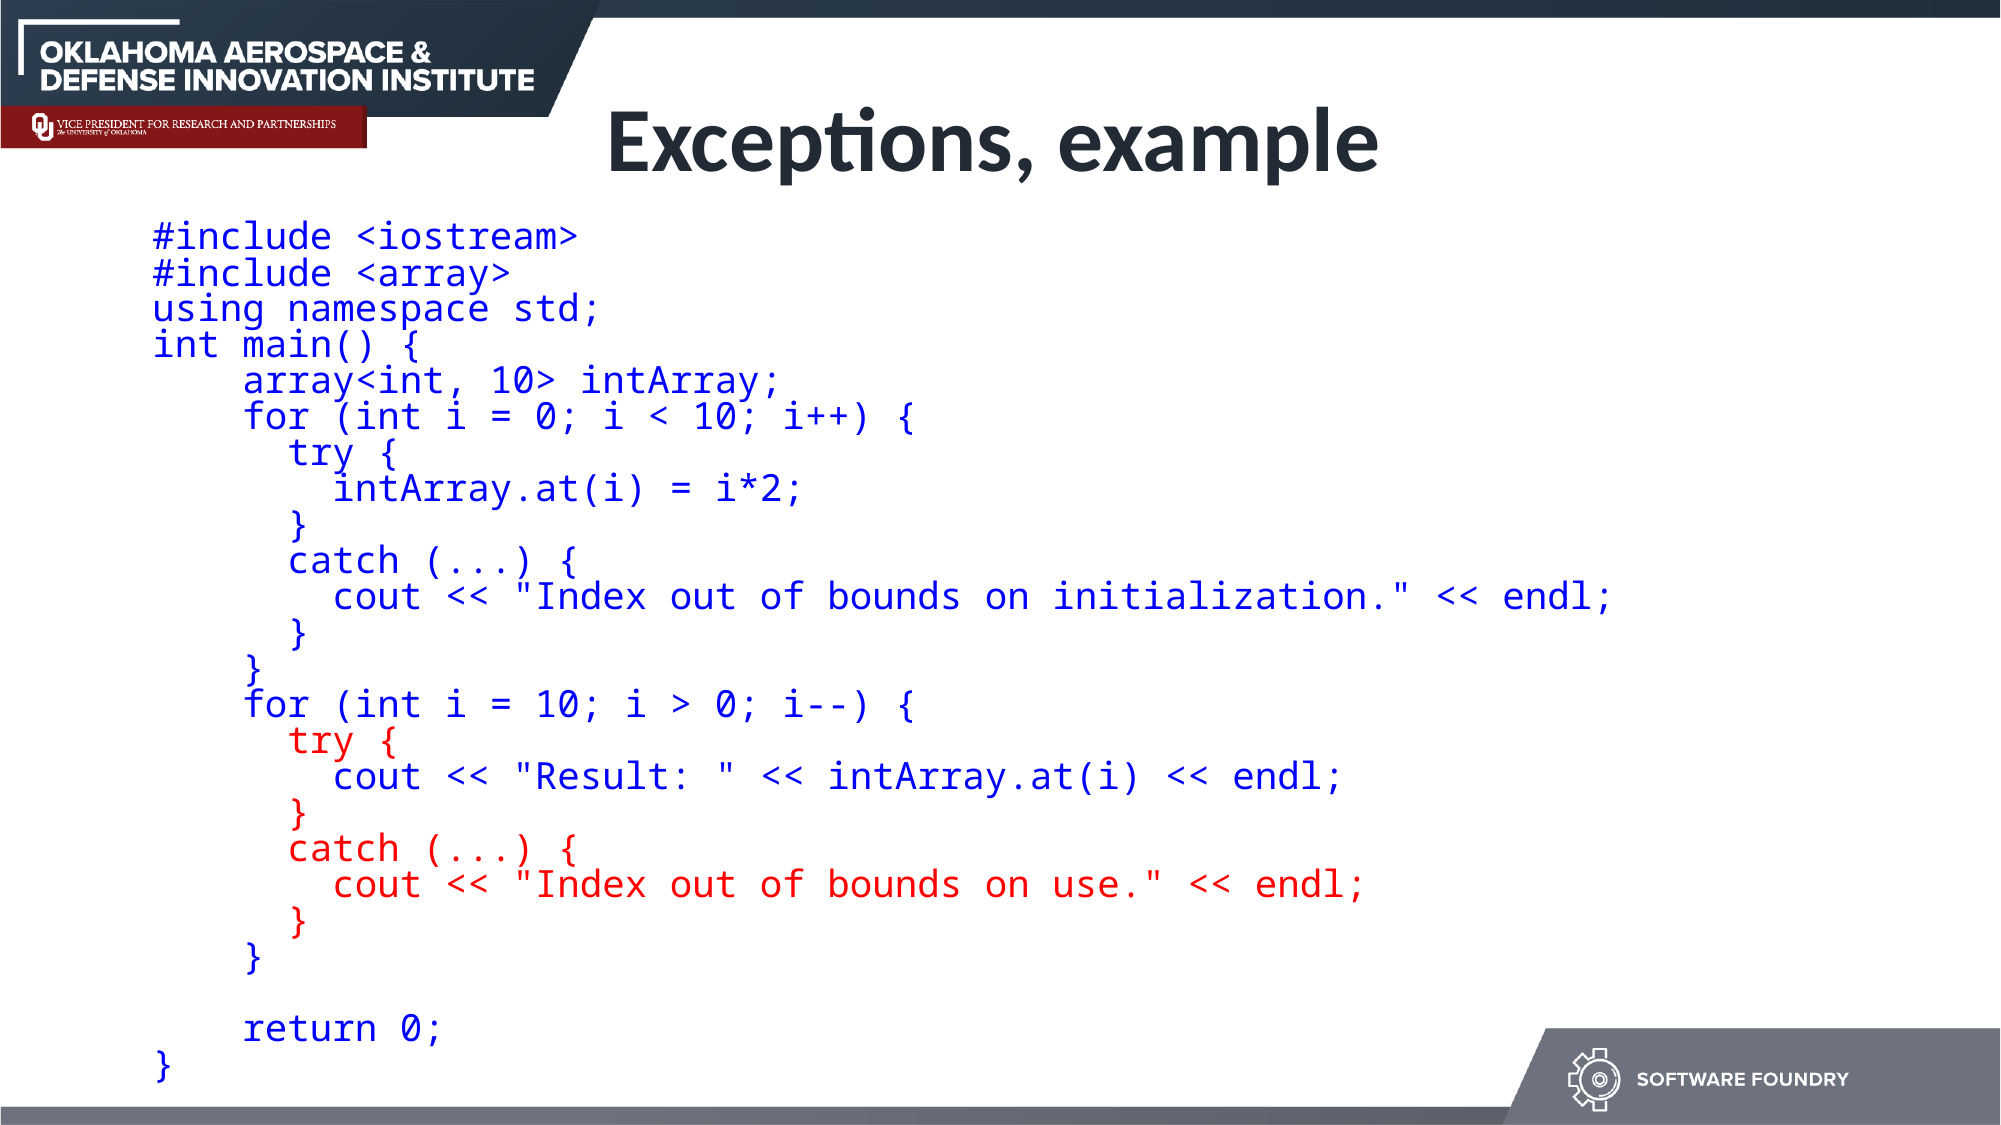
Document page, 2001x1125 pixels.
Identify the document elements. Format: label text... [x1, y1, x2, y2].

title Exceptions, example [591, 84, 1409, 186]
list #include <iostream> #include <array> using namespace std; int main() { array<int, 10> intArray; for (int i = 0; i < 10; i++) { try { intArray.at(i) = i*2; } catch (...) { cout << "Index out of bounds on initialization." << endl; } } for (int i = 10; i > 0; i--) { try { cout << "Result: " << intArray.at(i) << endl; } catch (...) { cout << "Index out of bounds on use." << endl; } } return 0; } [137, 213, 1863, 1051]
picture [0, 0, 2001, 1125]
